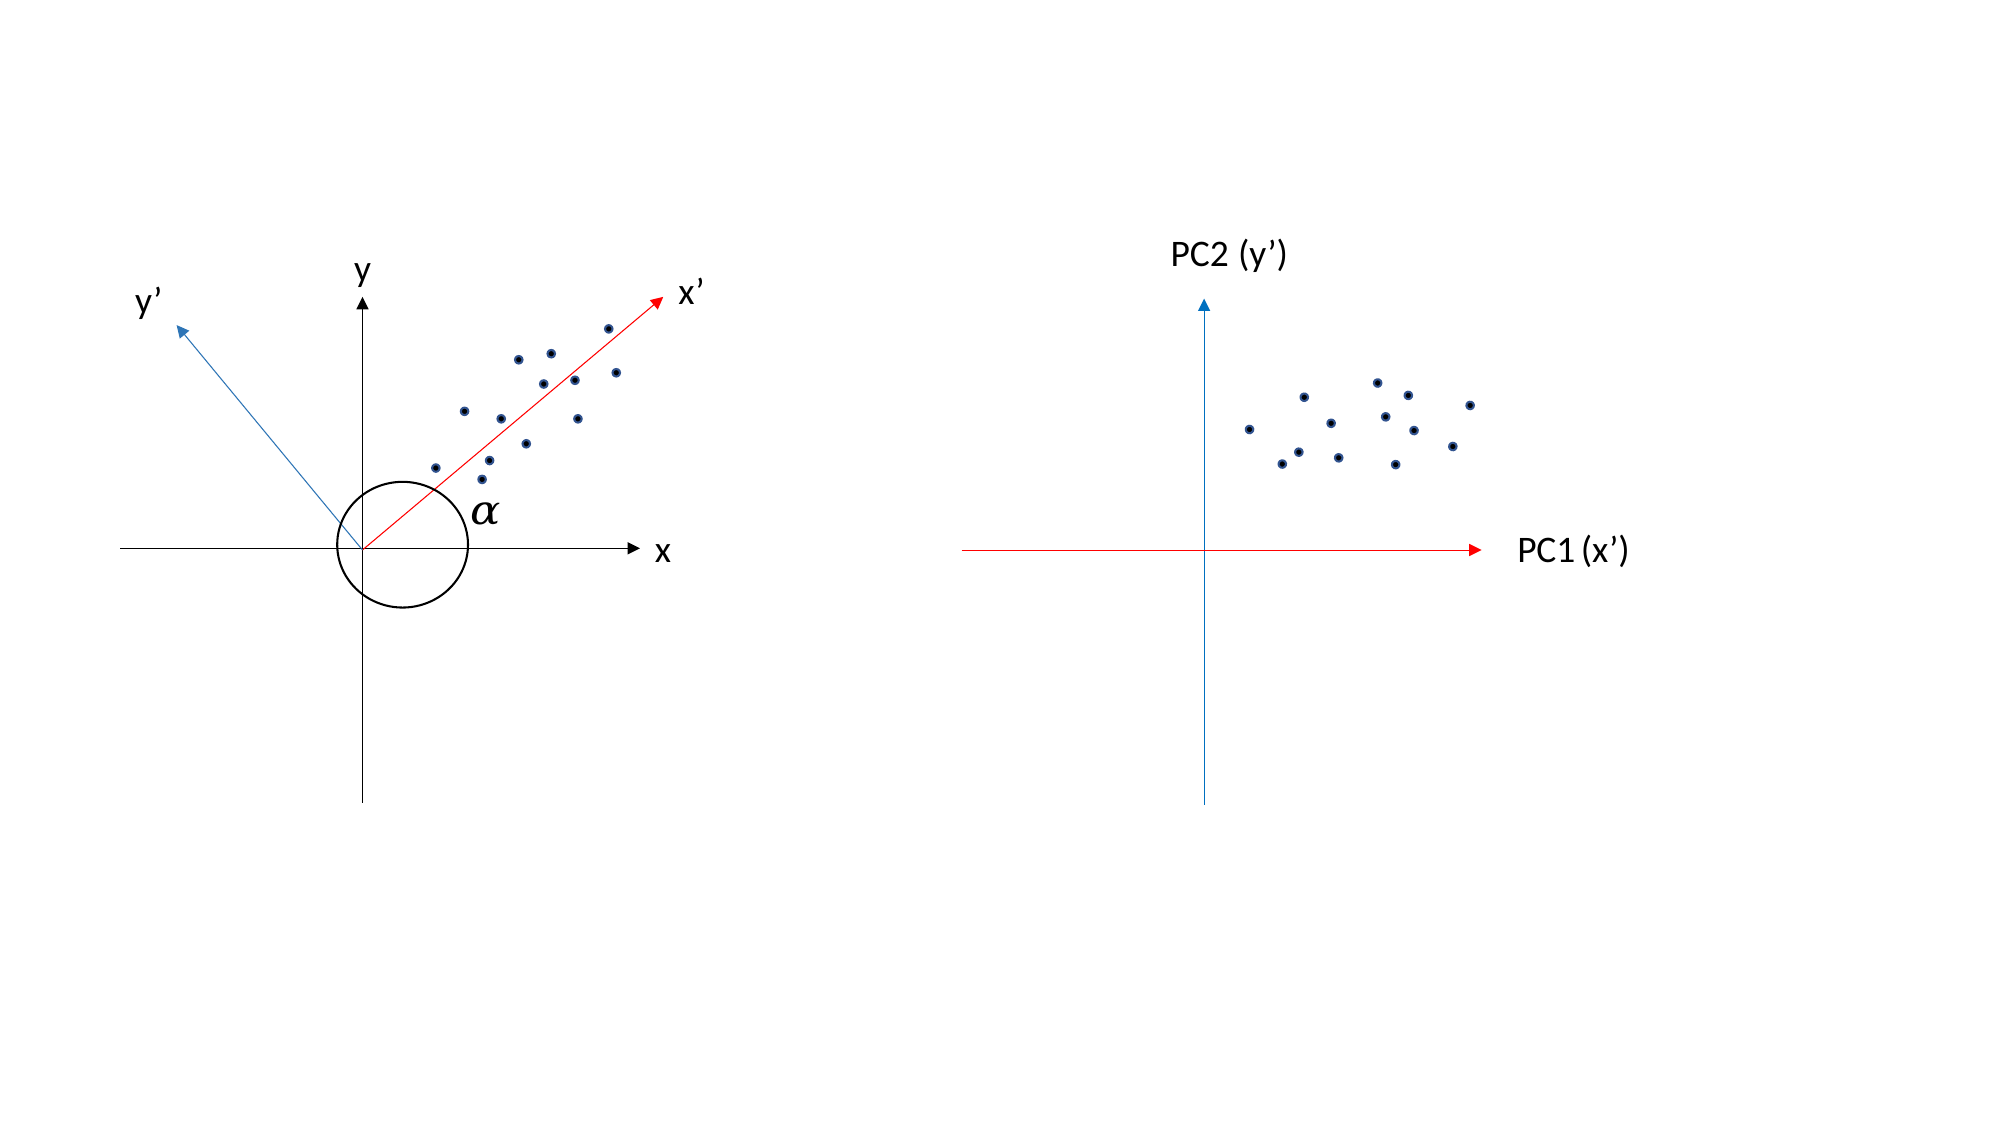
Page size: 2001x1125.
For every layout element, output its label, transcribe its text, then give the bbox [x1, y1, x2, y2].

text_box [336, 550, 362, 596]
text_box (x’) [1566, 517, 1654, 578]
text_box (y’) [1223, 221, 1303, 282]
text_box y [339, 236, 387, 296]
text_box y’ [120, 268, 178, 328]
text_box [1265, 345, 1454, 504]
text_box PC1 [1502, 517, 1566, 578]
text_box [363, 550, 469, 609]
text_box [176, 325, 363, 550]
text_box x’ [663, 259, 720, 320]
text_box PC2 [1155, 221, 1223, 282]
text_box x [640, 517, 687, 578]
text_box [362, 296, 664, 550]
